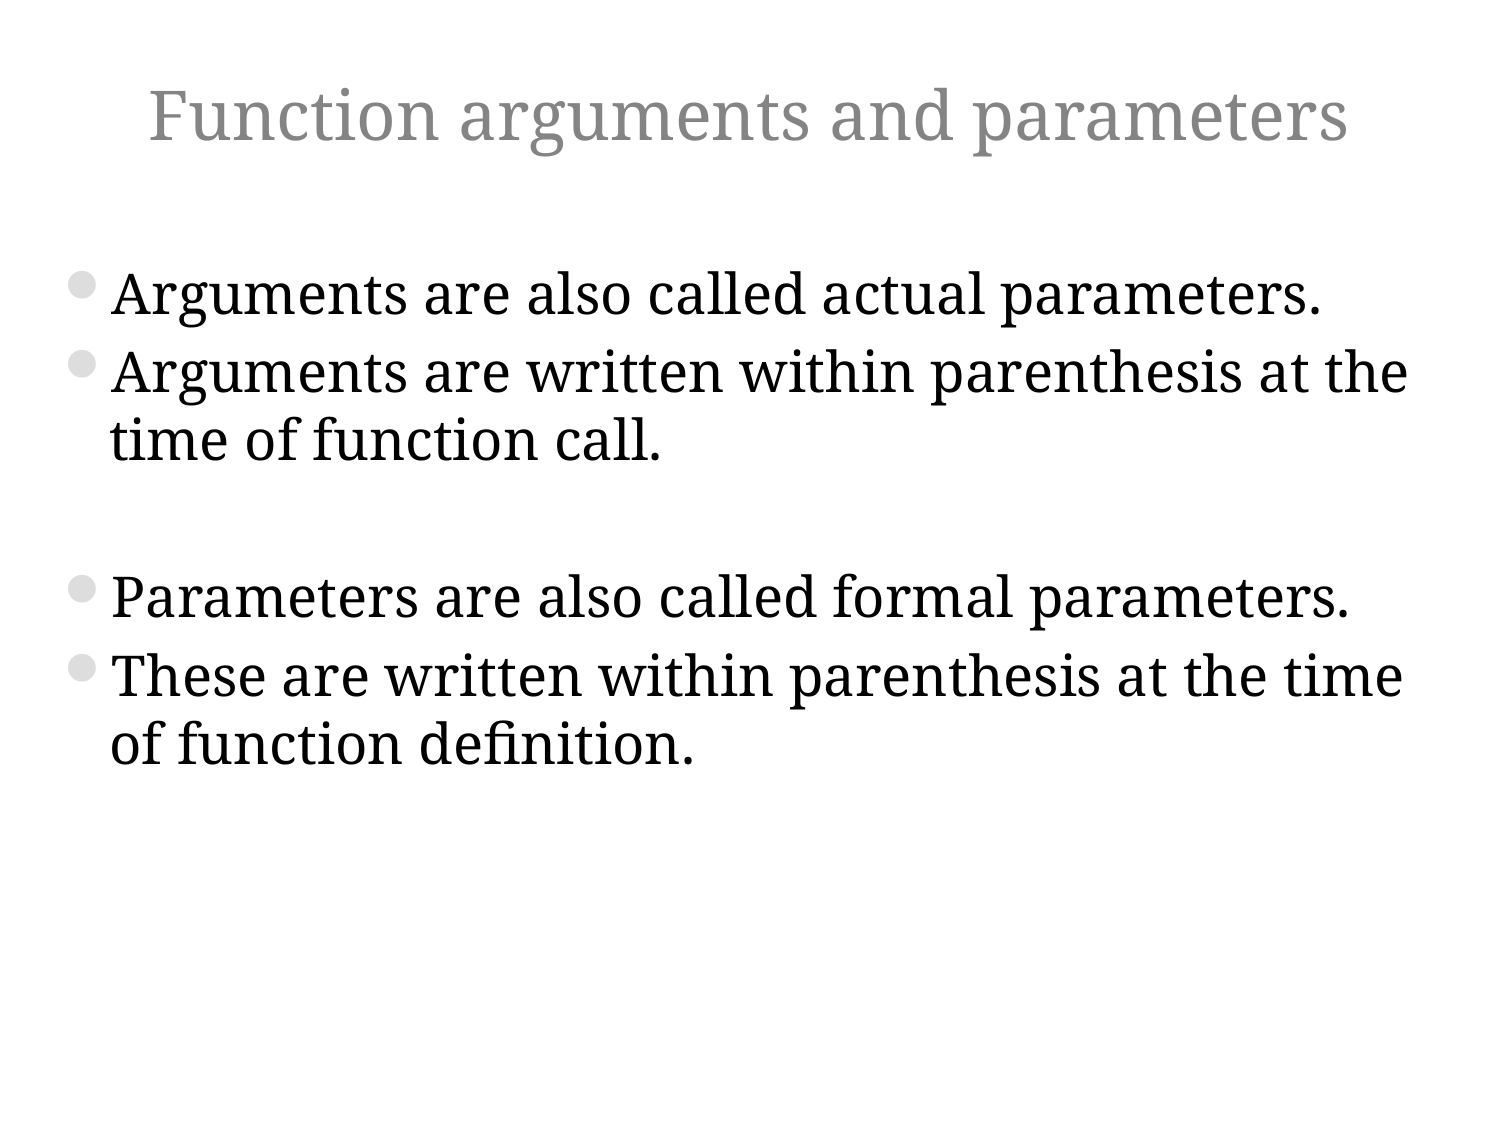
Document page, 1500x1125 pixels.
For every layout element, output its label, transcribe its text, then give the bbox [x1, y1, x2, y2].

title Function arguments and parameters [49, 37, 1450, 162]
list Arguments are also called actual parameters. Arguments are written within parenthesis at the time of function call. Parameters are also called formal parameters. These are written within parenthesis at the time of function definition. [49, 250, 1445, 1001]
